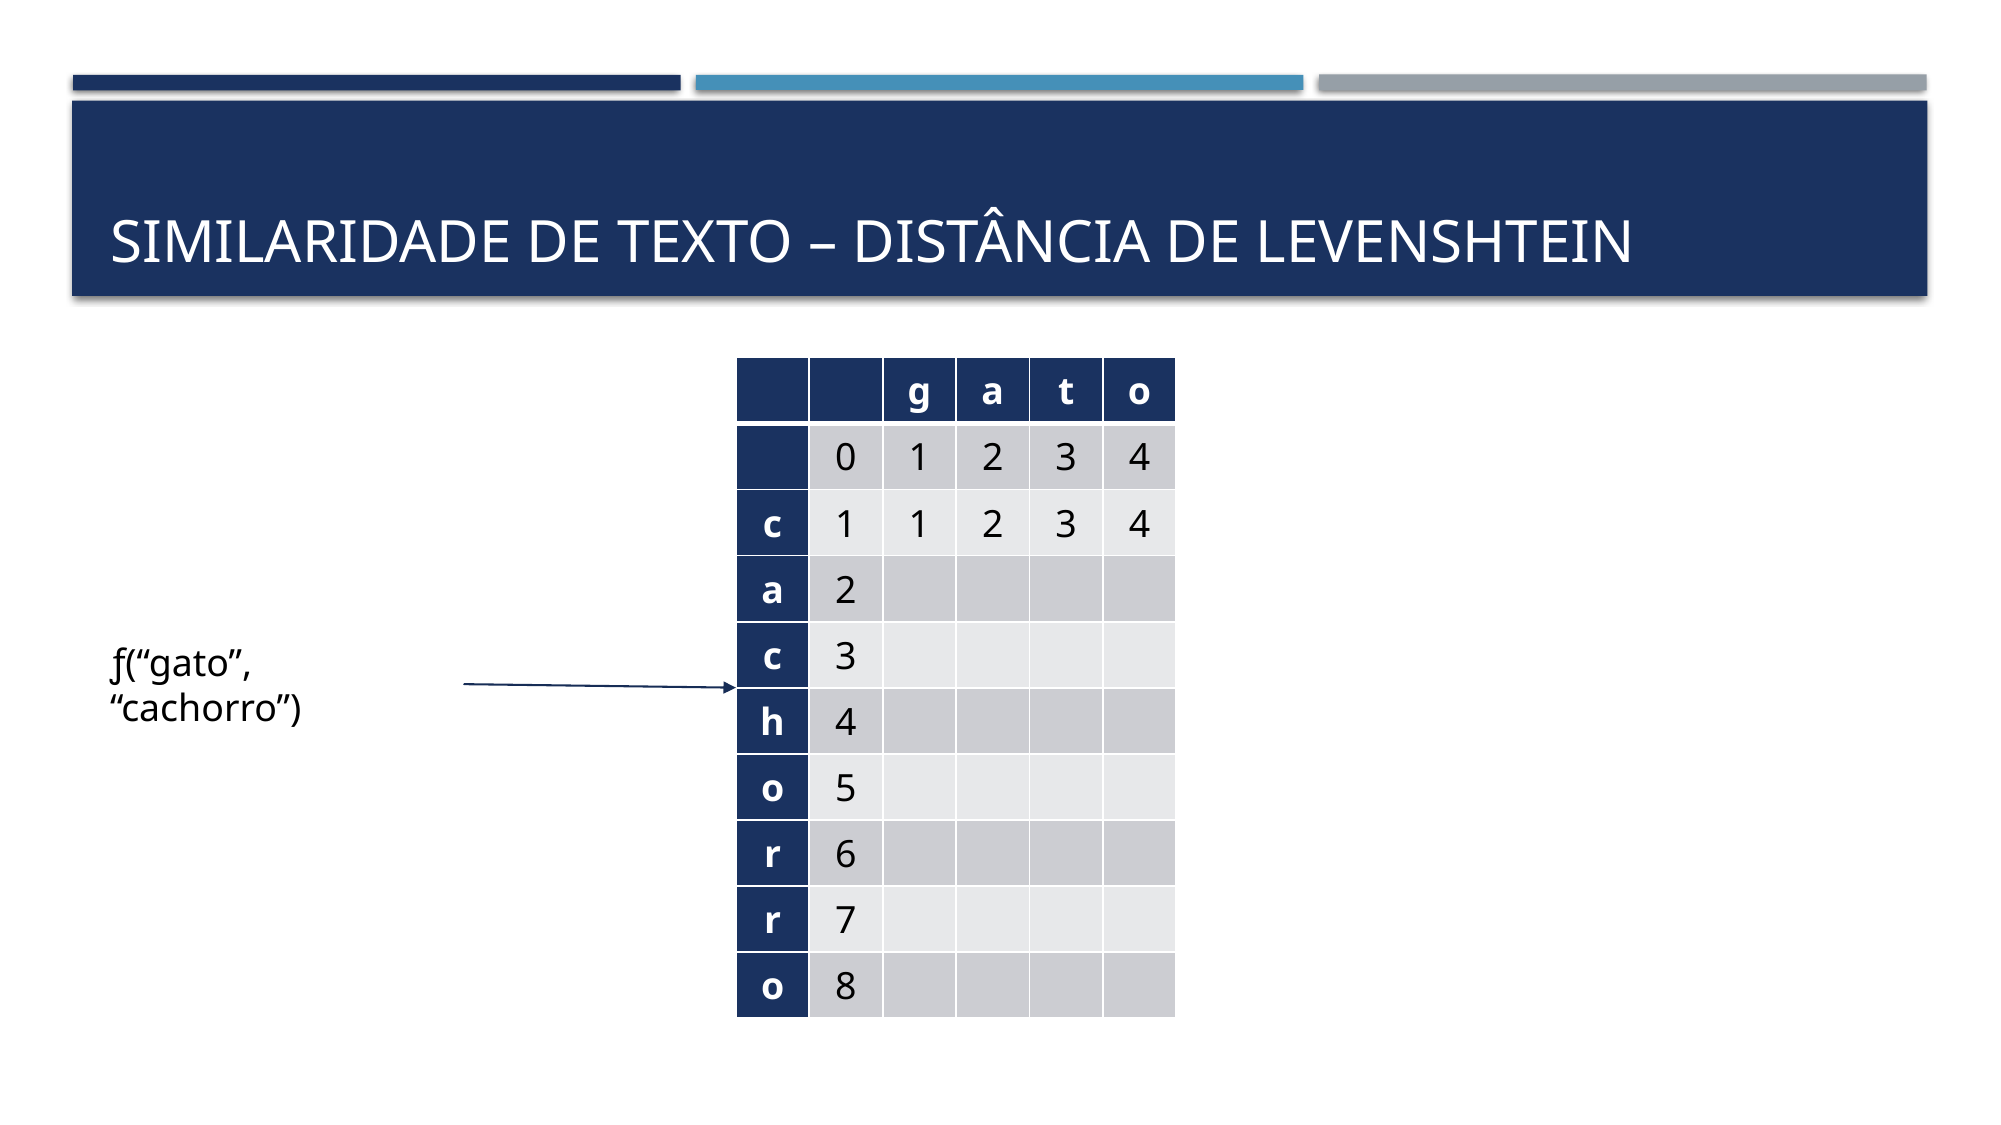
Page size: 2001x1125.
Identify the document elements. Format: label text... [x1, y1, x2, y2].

table_cell o [737, 755, 808, 819]
table_cell [1104, 623, 1175, 687]
table_cell [1030, 953, 1102, 1017]
table_cell 2 [810, 556, 882, 621]
table_header g [884, 358, 955, 421]
table_cell 7 [810, 887, 882, 951]
table_cell [1104, 689, 1175, 753]
table_cell c [737, 623, 808, 687]
table_header [810, 358, 882, 421]
table_cell [957, 821, 1029, 885]
table_cell [957, 953, 1029, 1017]
table_cell [1030, 755, 1102, 819]
table_cell [884, 623, 955, 687]
title Similaridade de texto – distância de levenshtein [95, 115, 1905, 282]
table_cell [884, 755, 955, 819]
table_cell [1104, 556, 1175, 621]
table_cell 8 [810, 953, 882, 1017]
table_cell 4 [1104, 426, 1175, 489]
table_cell 4 [810, 689, 882, 753]
table_cell 4 [1104, 490, 1175, 555]
table_cell 6 [810, 821, 882, 885]
table_cell [1030, 689, 1102, 753]
table_cell a [737, 556, 808, 621]
table_cell [1104, 821, 1175, 885]
table_cell [884, 953, 955, 1017]
table_cell 3 [1030, 426, 1102, 489]
table_cell [957, 755, 1029, 819]
text_box ƒ(“gato”, “cachorro”) [95, 631, 465, 737]
table_cell [884, 821, 955, 885]
table_cell 1 [810, 490, 882, 555]
table_cell 3 [810, 623, 882, 687]
table_cell c [737, 490, 808, 555]
table_cell [884, 887, 955, 951]
table_cell [1030, 623, 1102, 687]
table_cell [884, 556, 955, 621]
table_cell 2 [957, 426, 1029, 489]
table_cell 2 [957, 490, 1029, 555]
table_cell r [737, 887, 808, 951]
table_header a [957, 358, 1029, 421]
table_header t [1030, 358, 1102, 421]
table_cell 1 [884, 490, 955, 555]
table_cell 0 [810, 426, 882, 489]
table_cell o [737, 953, 808, 1017]
table_cell 3 [1030, 490, 1102, 555]
table_header [737, 358, 808, 421]
table_cell [1104, 887, 1175, 951]
table_cell [957, 623, 1029, 687]
table_cell r [737, 821, 808, 885]
table_cell [957, 556, 1029, 621]
table_cell [884, 689, 955, 753]
table_cell [737, 426, 808, 489]
table_cell [1104, 755, 1175, 819]
table_cell 1 [884, 426, 955, 489]
table_cell [1030, 556, 1102, 621]
table_cell [957, 887, 1029, 951]
table_cell [1030, 821, 1102, 885]
table_cell h [737, 689, 808, 753]
table_cell [1030, 887, 1102, 951]
table_cell 5 [810, 755, 882, 819]
table_header o [1104, 358, 1175, 421]
table_cell [1104, 953, 1175, 1017]
table_cell [957, 689, 1029, 753]
